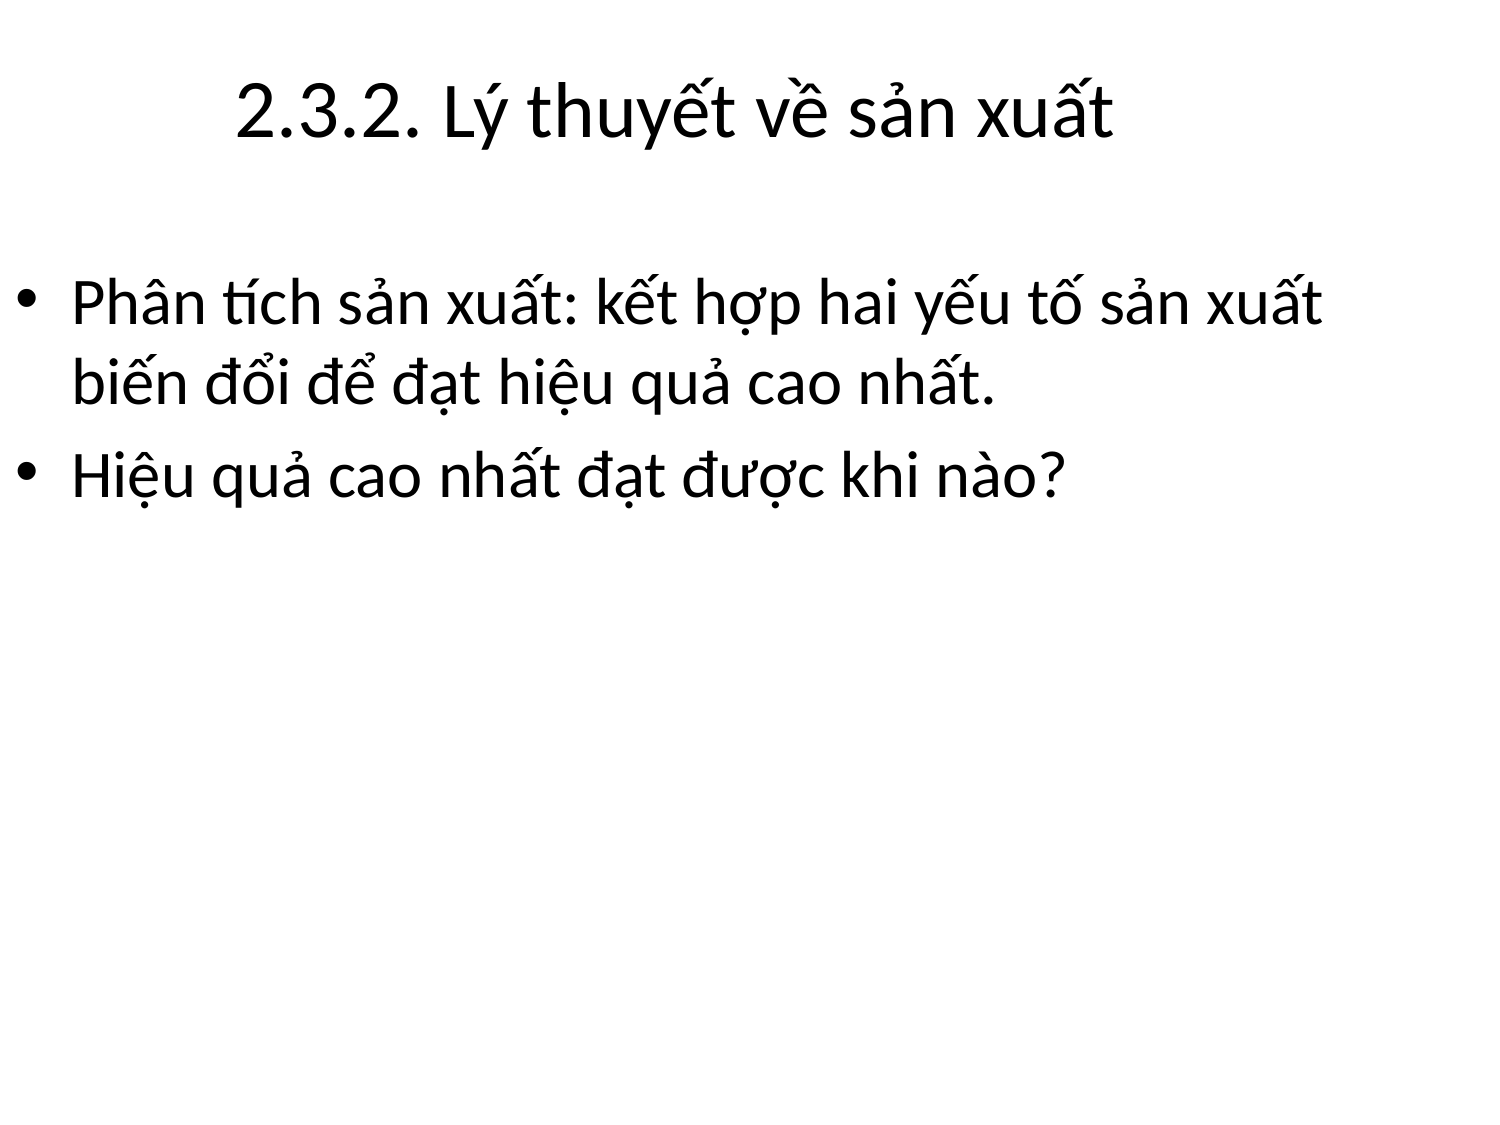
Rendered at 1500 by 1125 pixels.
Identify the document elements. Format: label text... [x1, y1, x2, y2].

title 2.3.2. Lý thuyết về sản xuất [0, 45, 1350, 163]
list Phân tích sản xuất: kết hợp hai yếu tố sản xuất biến đổi để đạt hiệu quả cao nhất. Hiệu quả cao nhất đạt được khi nào? [0, 249, 1350, 994]
